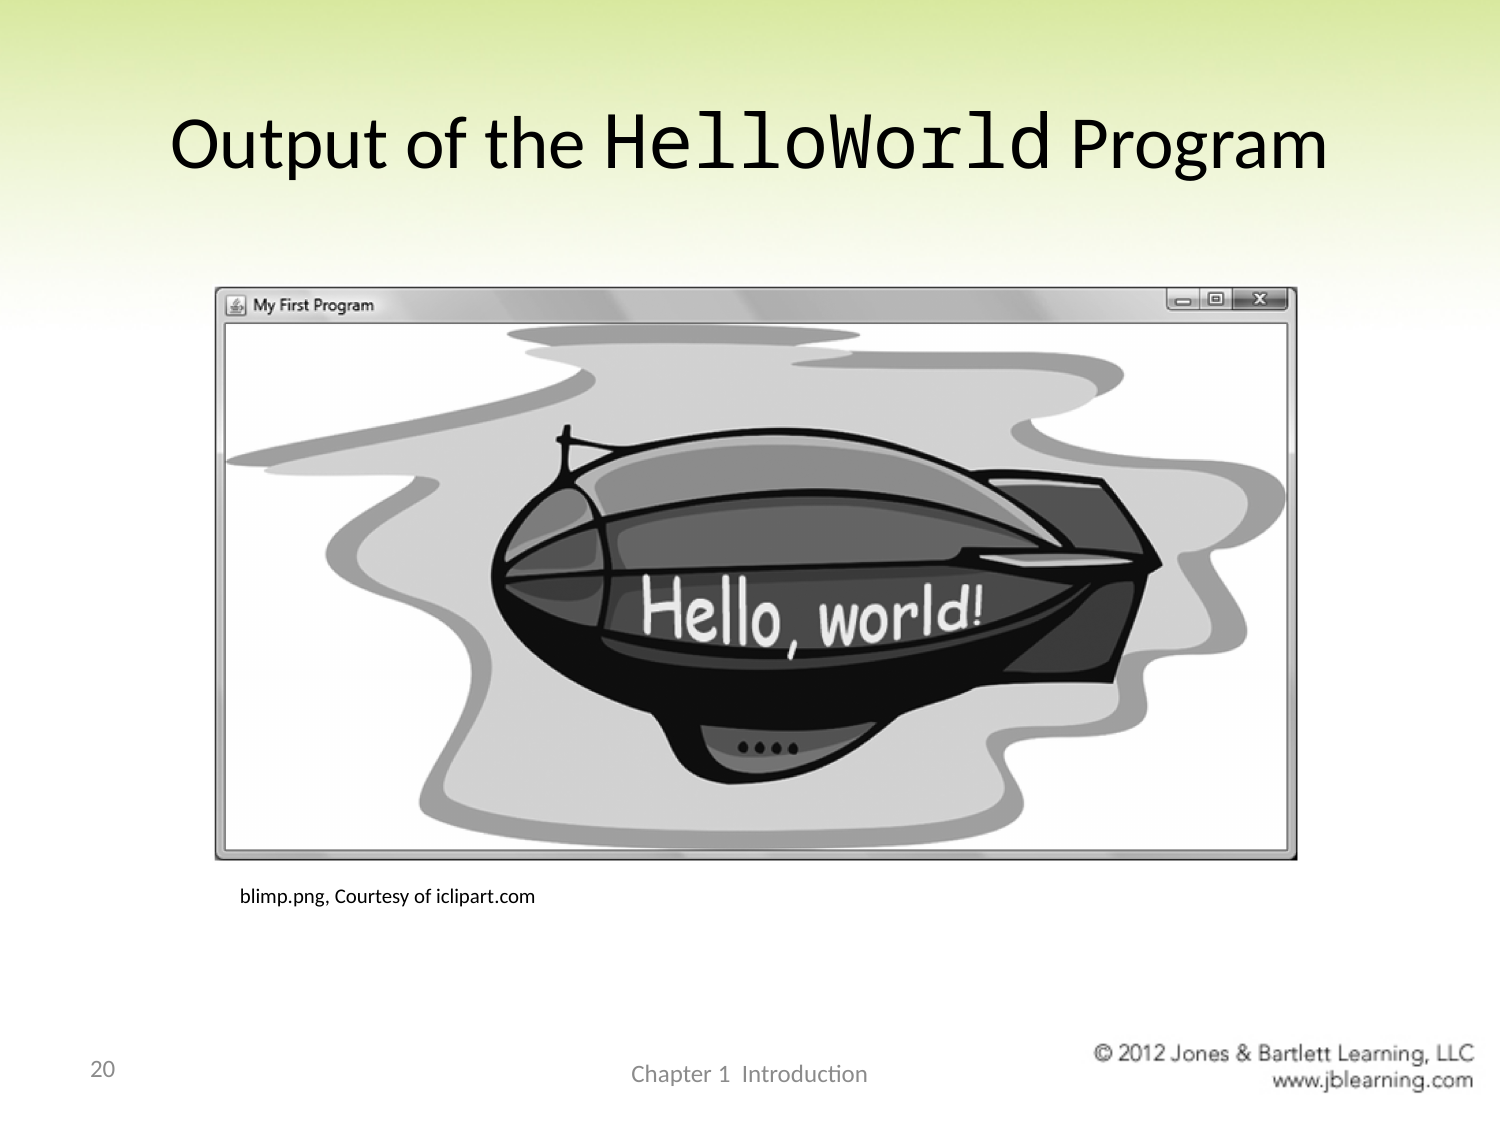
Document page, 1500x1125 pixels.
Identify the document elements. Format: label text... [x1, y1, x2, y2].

footer Chapter 1 Introduction [512, 1042, 988, 1103]
slide_number 20 [75, 1037, 425, 1098]
text_box blimp.png, Courtesy of iclipart.com [224, 875, 588, 915]
title Output of the HelloWorld Program [75, 45, 1425, 233]
picture [0, 0, 1500, 1125]
